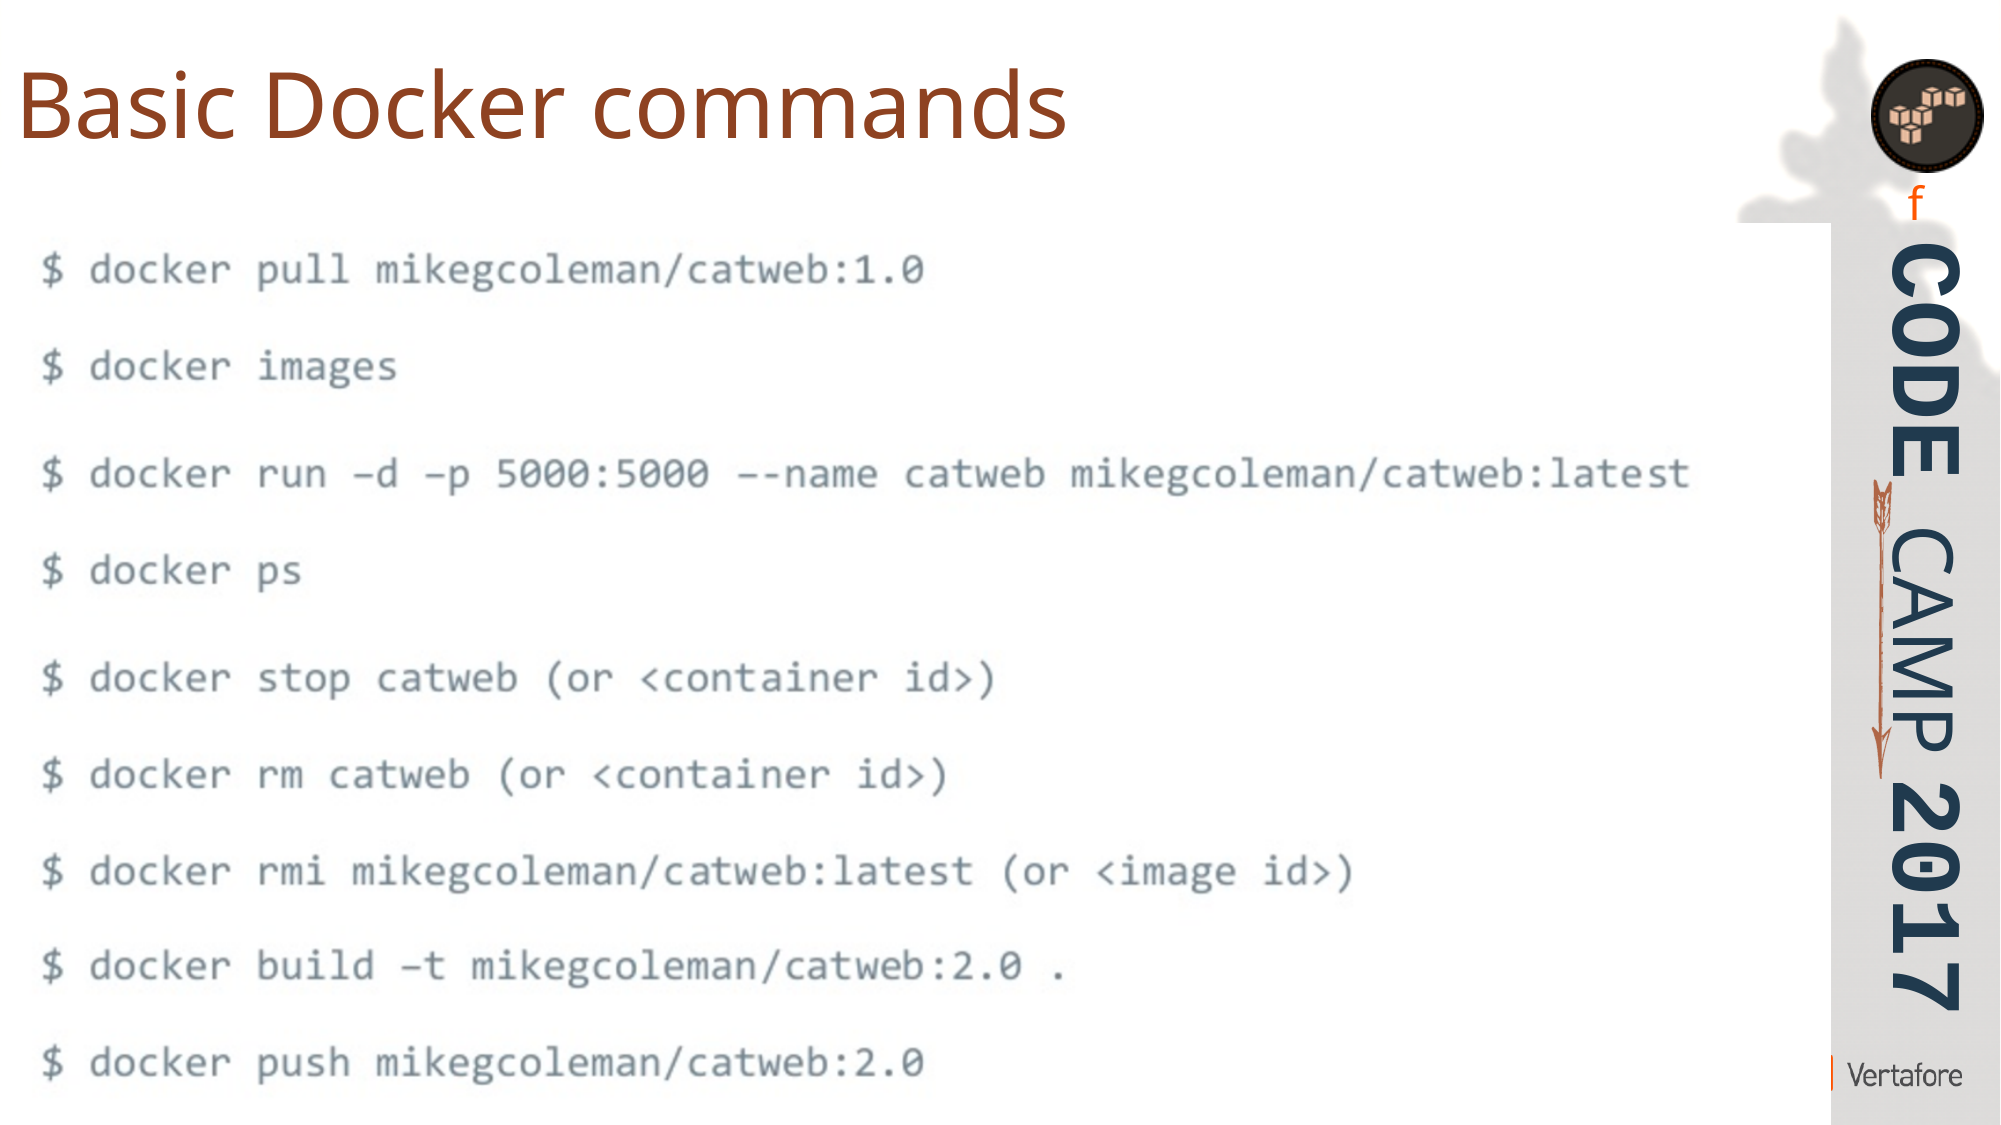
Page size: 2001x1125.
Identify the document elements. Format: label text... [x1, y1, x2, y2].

picture [0, 0, 2001, 1125]
title Basic Docker commands [0, 0, 1831, 218]
